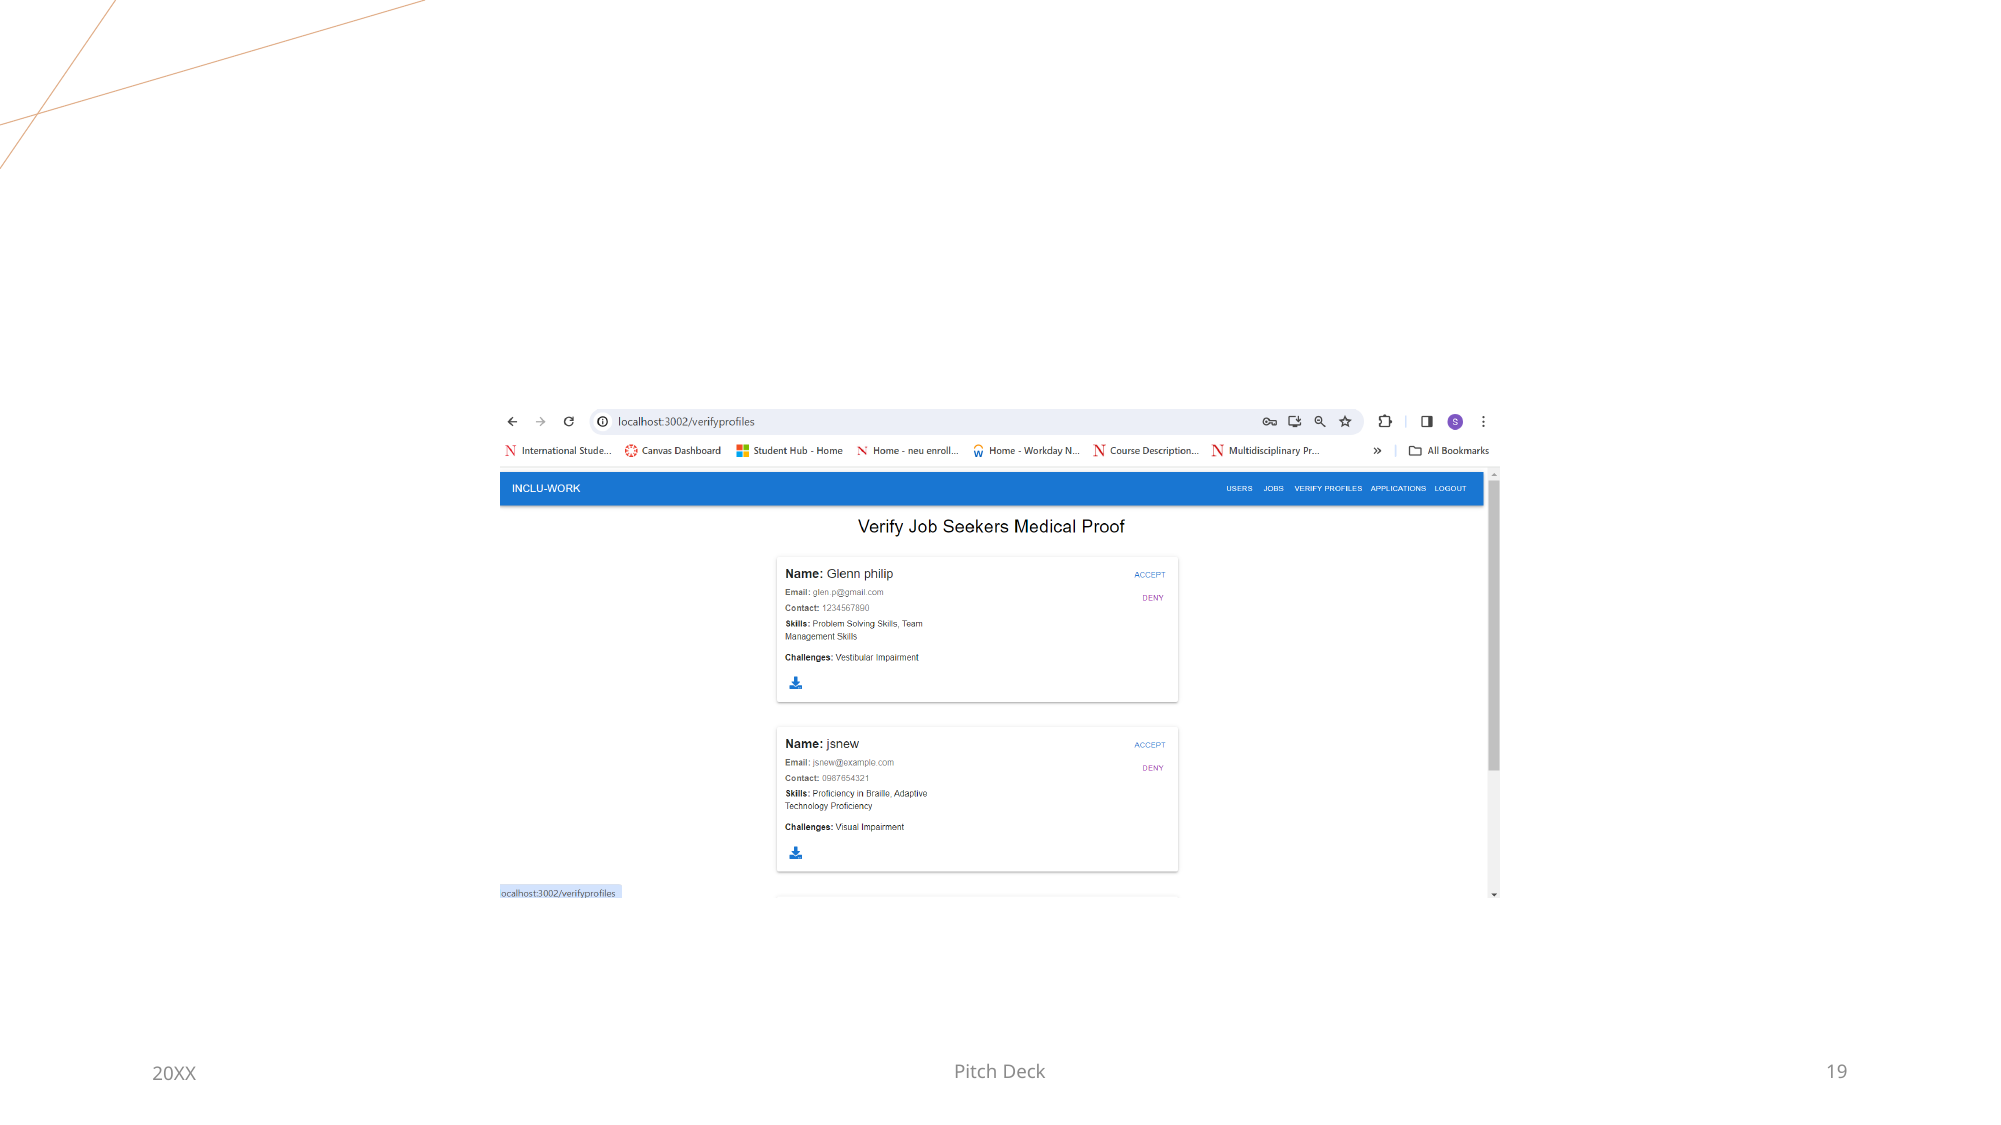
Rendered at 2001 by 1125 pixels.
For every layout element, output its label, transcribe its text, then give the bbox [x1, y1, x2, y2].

footer Pitch Deck [662, 1042, 1338, 1103]
slide_number 20XX [137, 1042, 588, 1103]
slide_number 19 [1412, 1042, 1863, 1103]
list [499, 409, 1500, 898]
